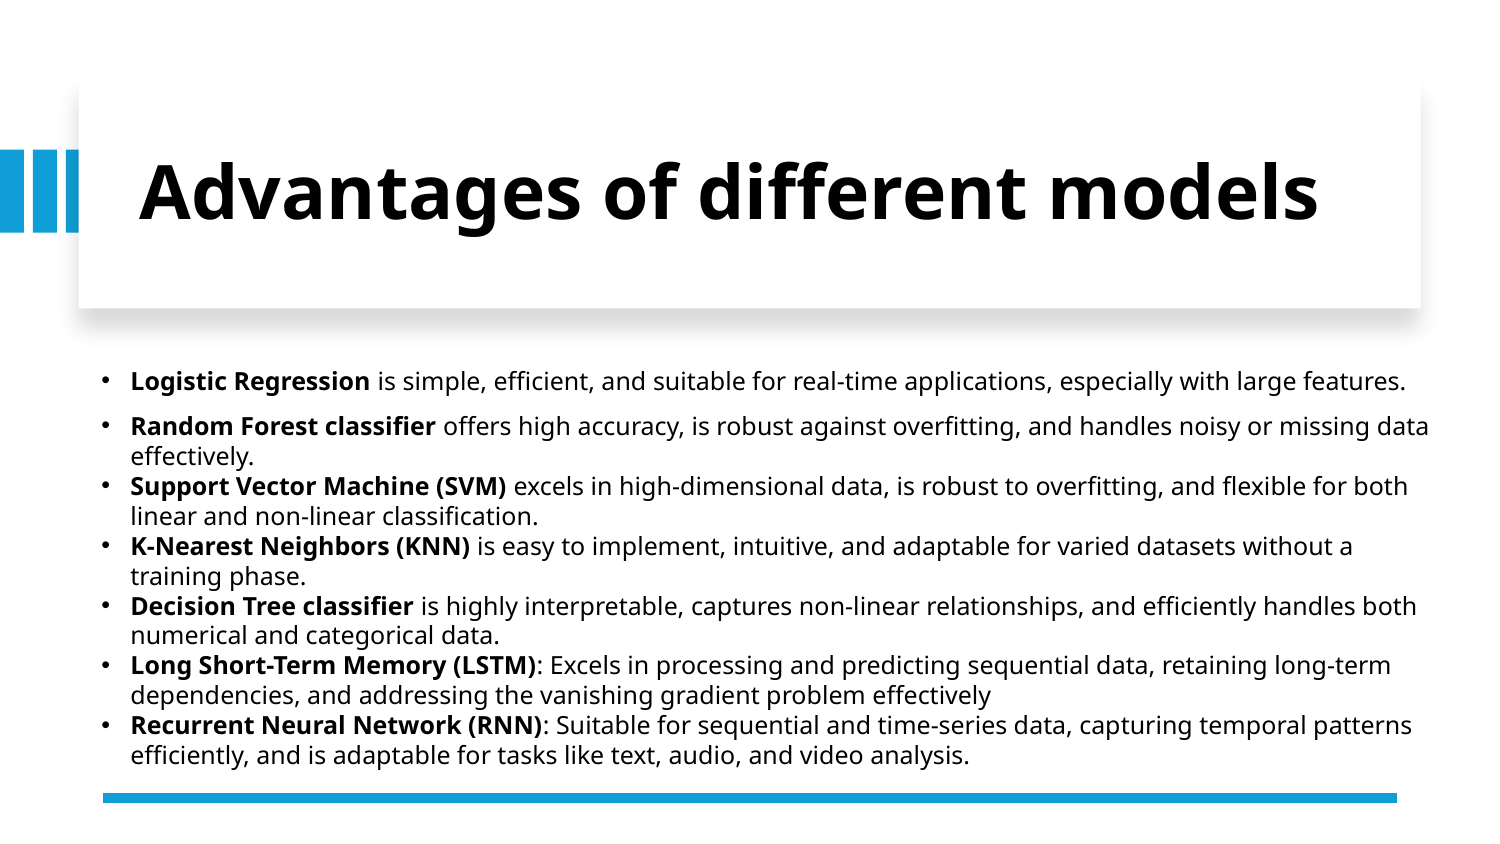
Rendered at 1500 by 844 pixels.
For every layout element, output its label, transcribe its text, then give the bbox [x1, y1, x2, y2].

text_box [0, 149, 91, 233]
text_box [0, 0, 1500, 844]
text_box [78, 75, 1421, 309]
list Logistic Regression is simple, efficient, and suitable for real-time applications, especially with large features. Random Forest classifier offers high accuracy, is robust against overfitting, and handles noisy or missing data effectively. Support Vector Machine (SVM) excels in high-dimensional data, is robust to overfitting, and flexible for both linear and non-linear classification. K-Nearest Neighbors (KNN) is easy to implement, intuitive, and adaptable for varied datasets without a training phase. Decision Tree classifier is highly interpretable, captures non-linear relationships, and efficiently handles both numerical and categorical data. Long Short-Term Memory (LSTM): Excels in processing and predicting sequential data, retaining long-term dependencies, and addressing the vanishing gradient problem effectively Recurrent Neural Network (RNN): Suitable for sequential and time-series data, capturing temporal patterns efficiently, and is adaptable for tasks like text, audio, and video analysis. [90, 322, 1446, 813]
title Advantages of different models [128, 99, 1352, 291]
